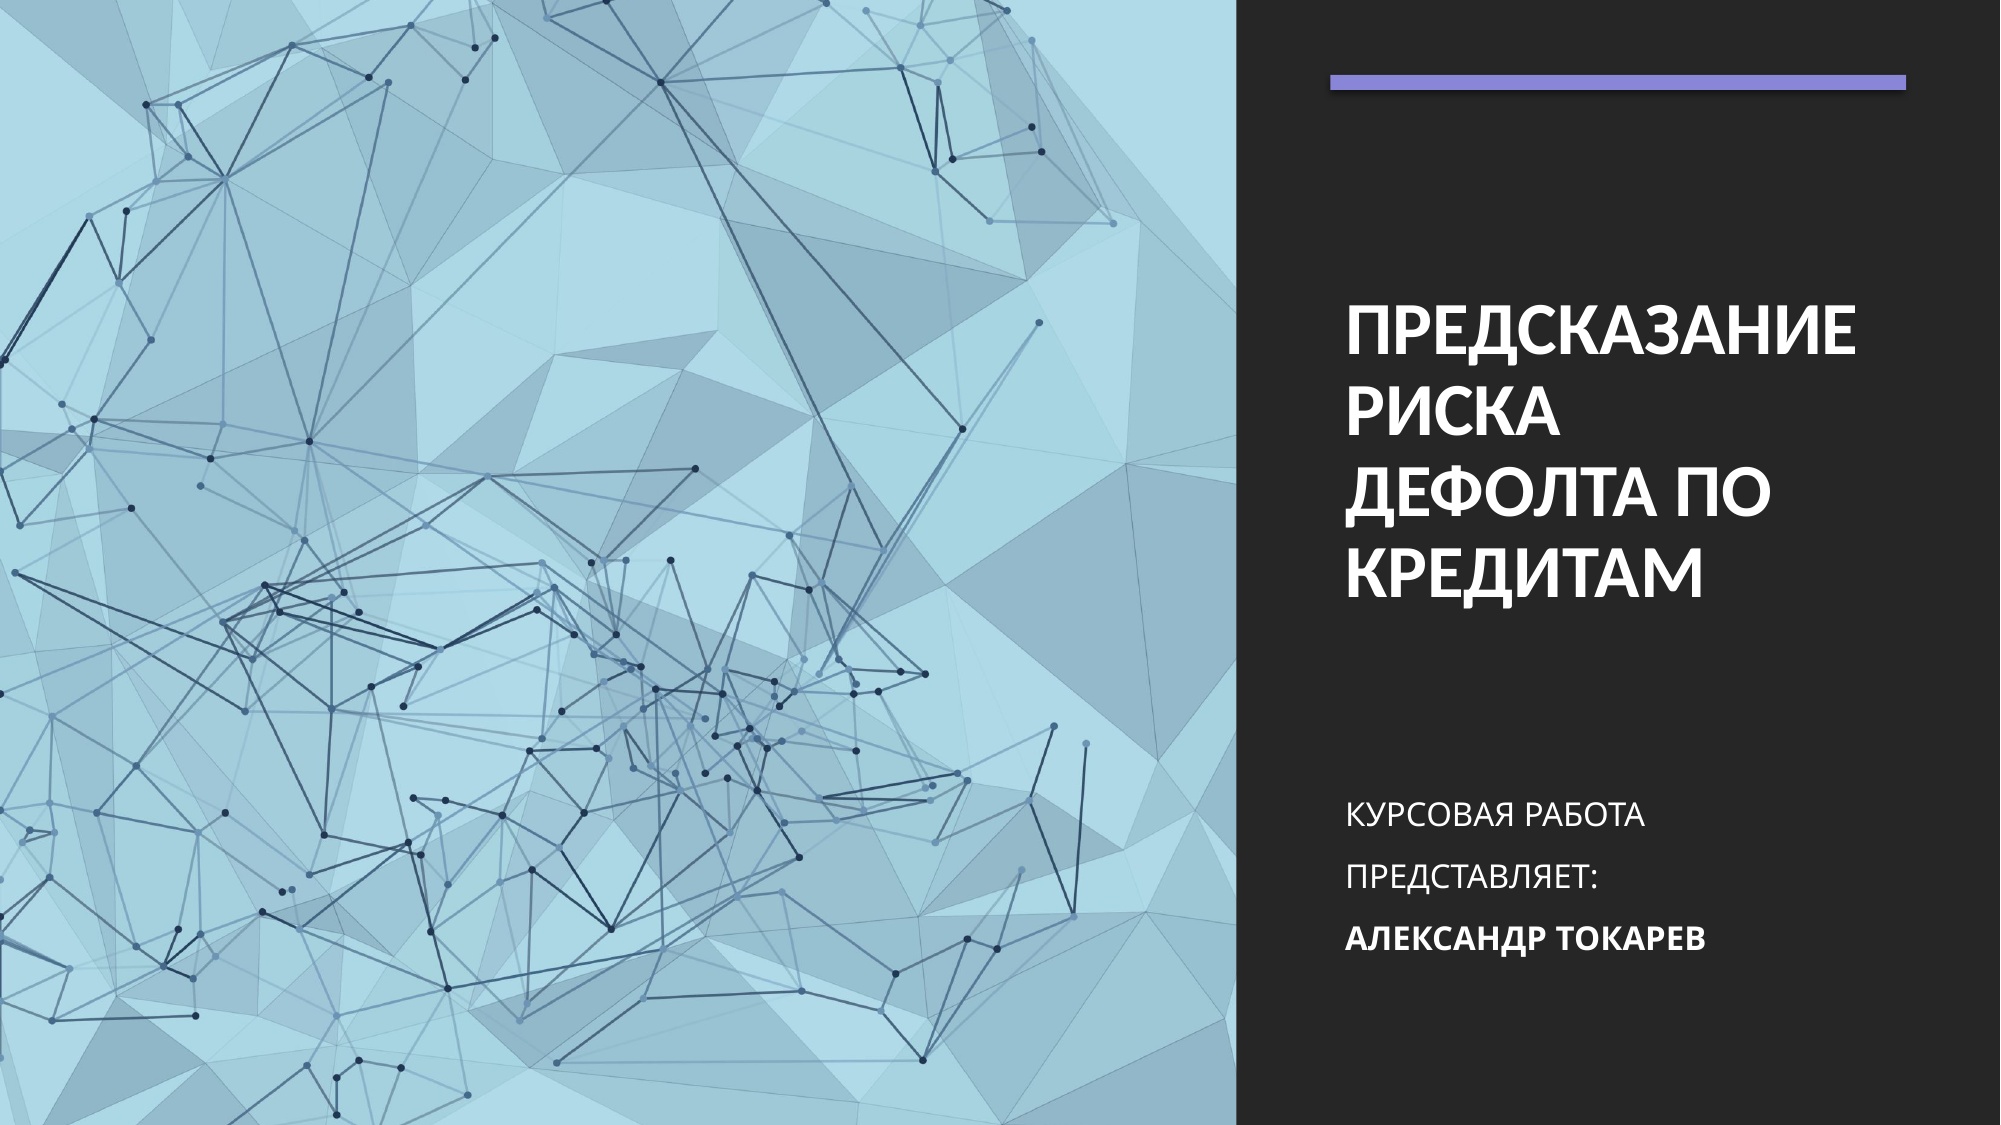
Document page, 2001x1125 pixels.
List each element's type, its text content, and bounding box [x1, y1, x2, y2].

subtitle Курсовая работа Представляет: Александр Токарев [1330, 777, 1907, 966]
picture [0, 0, 1237, 1125]
title Предсказание Риска Дефолта по Кредитам [1330, 141, 1907, 762]
text_box [1239, 0, 2000, 1125]
text_box [1329, 74, 1907, 91]
